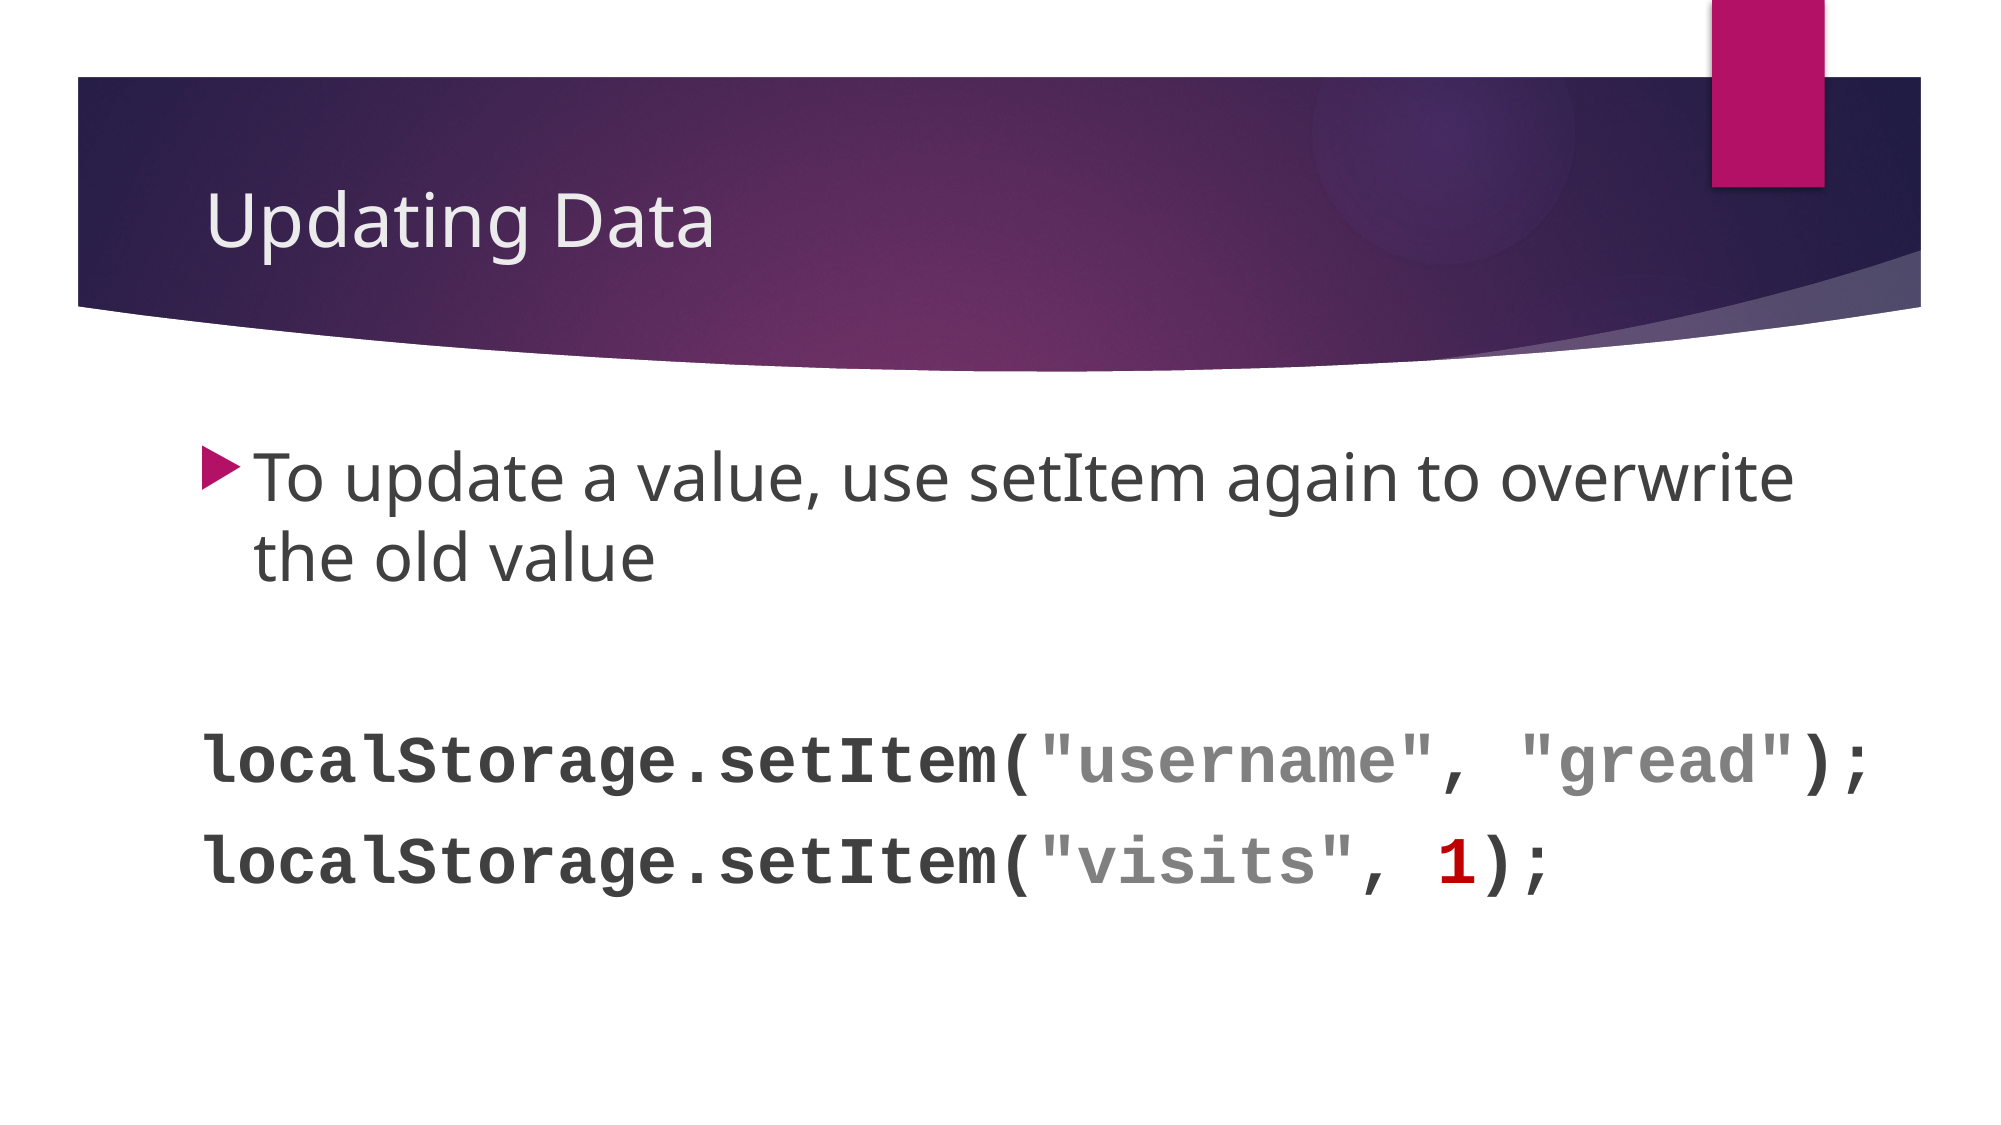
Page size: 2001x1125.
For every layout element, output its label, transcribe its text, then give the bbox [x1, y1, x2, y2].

title Updating Data [189, 159, 1627, 276]
list To update a value, use setItem again to overwrite the old value localStorage.setItem("username", "gread"); localStorage.setItem("visits", 1); [182, 427, 1899, 988]
